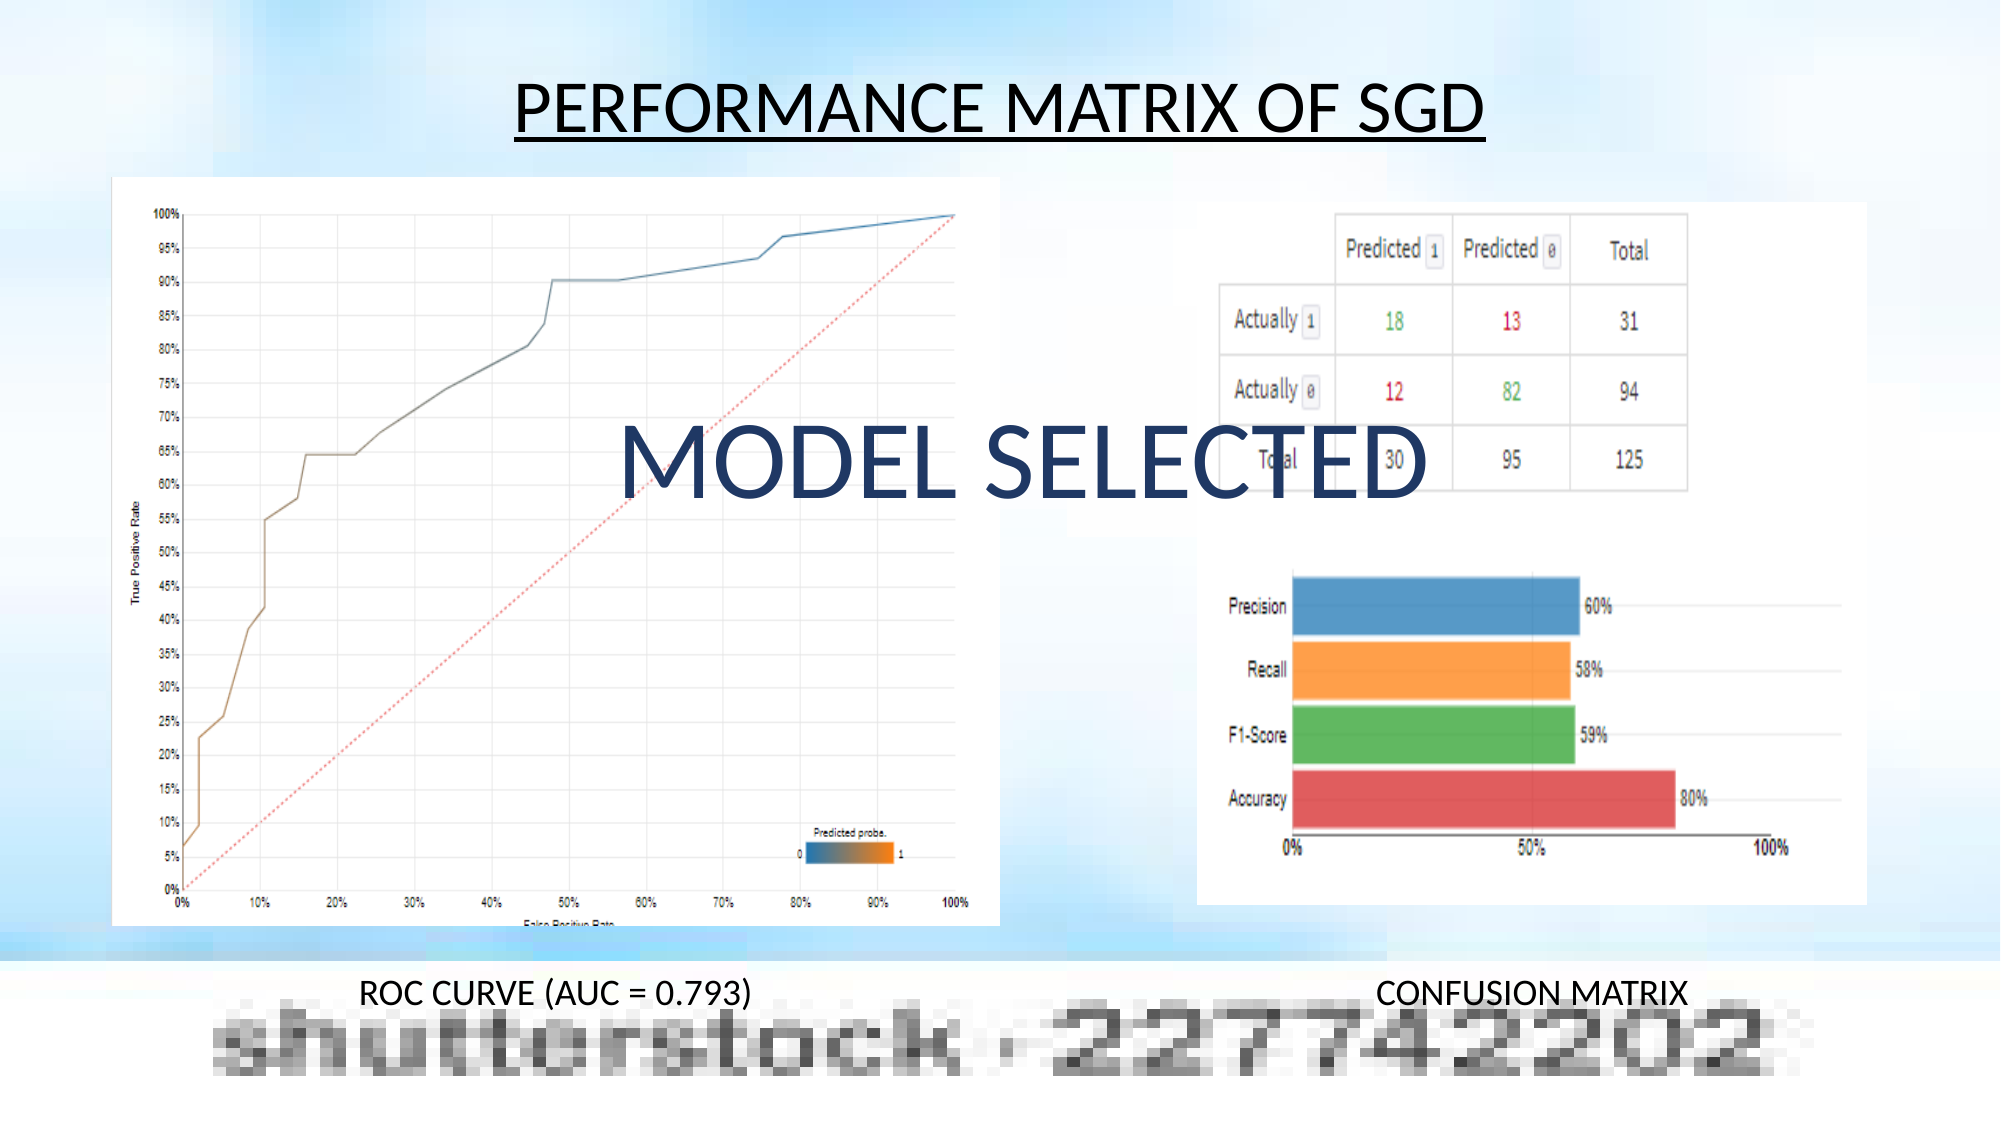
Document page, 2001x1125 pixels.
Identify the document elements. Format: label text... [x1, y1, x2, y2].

picture [0, 0, 2001, 1125]
text_box PERFORMANCE MATRIX OF SGD [0, 49, 2000, 156]
text_box ROC CURVE (AUC = 0.793) [111, 960, 1000, 1022]
text_box MODEL SELECTED [1004, 379, 1192, 531]
text_box CONFUSION MATRIX [1197, 960, 1867, 1022]
